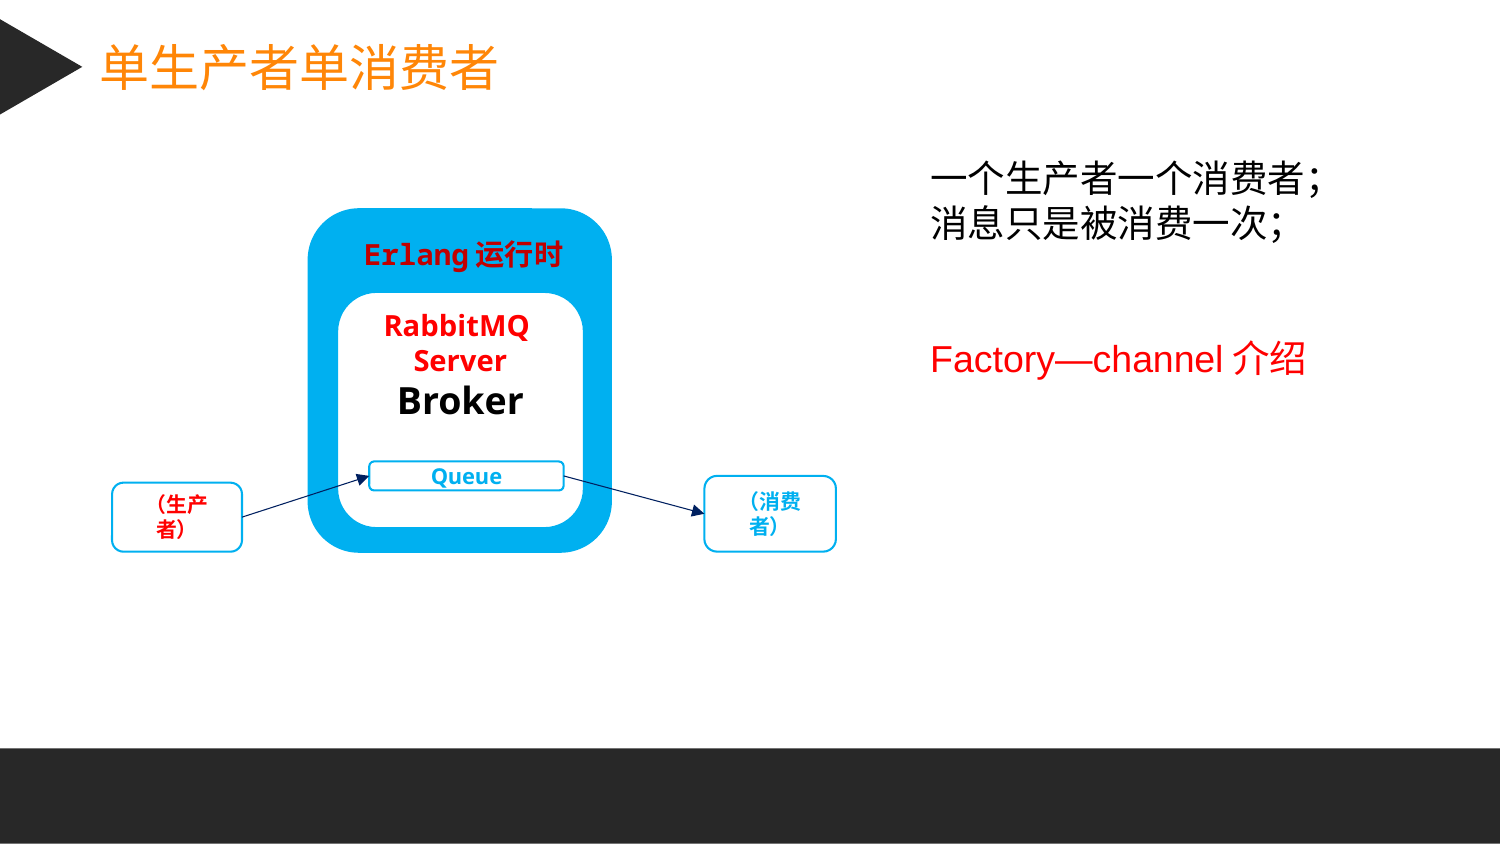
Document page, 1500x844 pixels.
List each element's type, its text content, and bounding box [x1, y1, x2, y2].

text_box 单生产者单消费者 [84, 29, 515, 104]
text_box [0, 19, 83, 115]
text_box [0, 748, 1500, 844]
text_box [112, 209, 836, 552]
text_box 一个生产者一个消费者； 消息只是被消费一次； Factory—channel介绍 [915, 147, 1353, 387]
